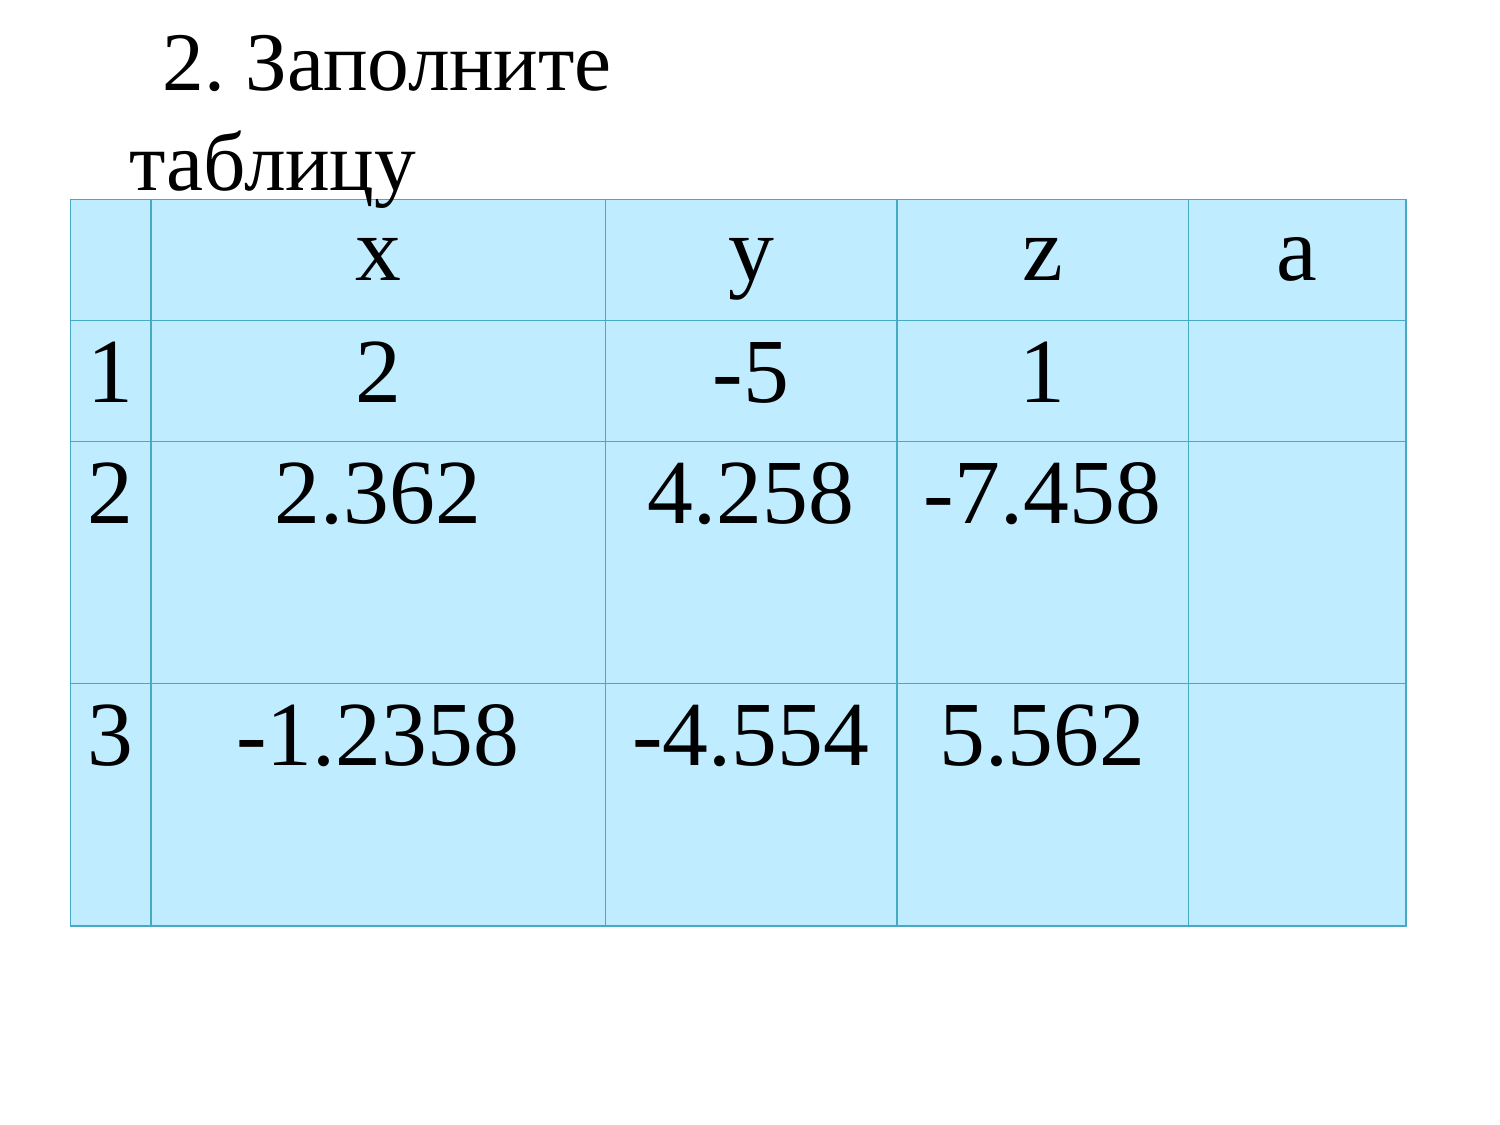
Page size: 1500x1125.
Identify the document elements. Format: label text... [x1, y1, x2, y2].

table_header y [606, 200, 896, 320]
table_header z [898, 200, 1188, 320]
table_header [71, 200, 150, 320]
table_cell -7.458 [898, 442, 1188, 683]
table_cell 2.362 [152, 442, 605, 683]
table_cell 5.562 [898, 684, 1188, 925]
table_cell 2 [71, 442, 150, 683]
table_cell 4.258 [606, 442, 896, 683]
table_header a [1189, 200, 1405, 320]
table_cell -1.2358 [152, 684, 605, 925]
table_cell 2 [152, 321, 605, 441]
table_cell 1 [898, 321, 1188, 441]
table_cell 1 [71, 321, 150, 441]
table_cell -5 [606, 321, 896, 441]
table_cell [1189, 442, 1405, 683]
text_box 2. Заполните таблицу [114, 0, 902, 115]
table_cell [1189, 684, 1405, 925]
table_cell -4.554 [606, 684, 896, 925]
table_cell 3 [71, 684, 150, 925]
table_cell [1189, 321, 1405, 441]
table_header x [152, 200, 605, 320]
